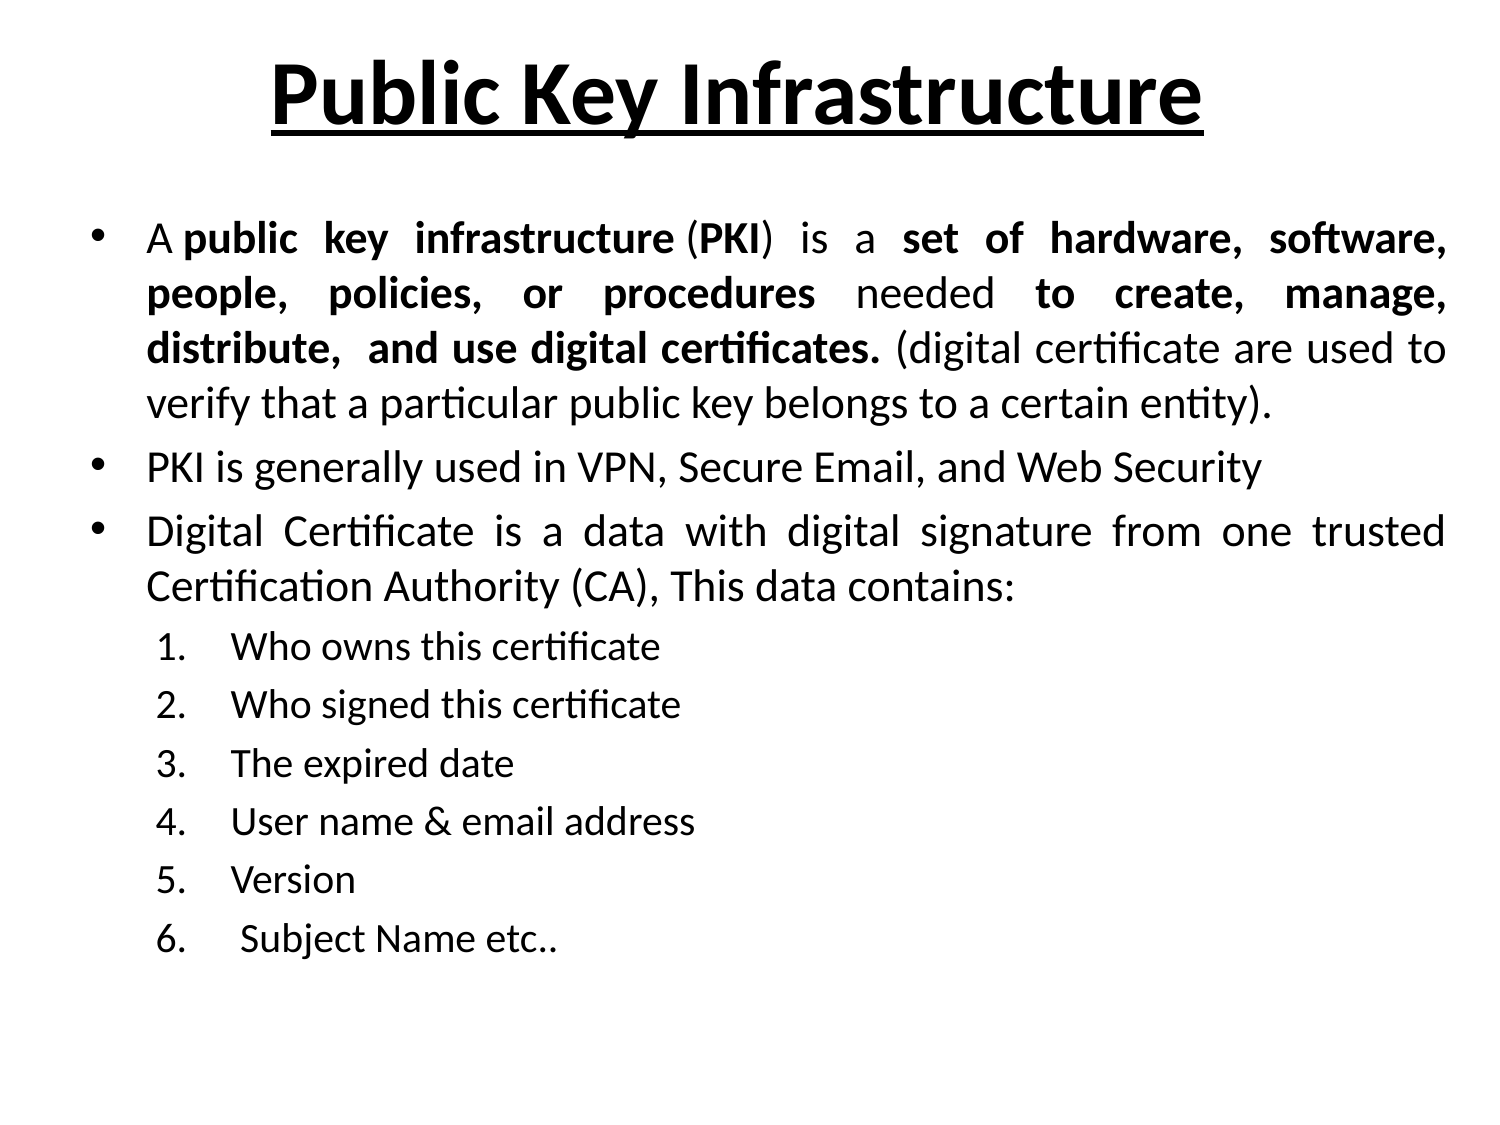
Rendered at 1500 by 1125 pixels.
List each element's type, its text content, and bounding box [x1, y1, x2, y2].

list A public key infrastructure (PKI) is a set of hardware, software, people, policies, or procedures needed to create, manage, distribute, and use digital certificates. (digital certificate are used to verify that a particular public key belongs to a certain entity). PKI is generally used in VPN, Secure Email, and Web Security Digital Certificate is a data with digital signature from one trusted Certification Authority (CA), This data contains: Who owns this certificate Who signed this certificate The expired date User name & email address Version Subject Name etc.. [75, 200, 1463, 1005]
title Public Key Infrastructure [62, 0, 1413, 175]
